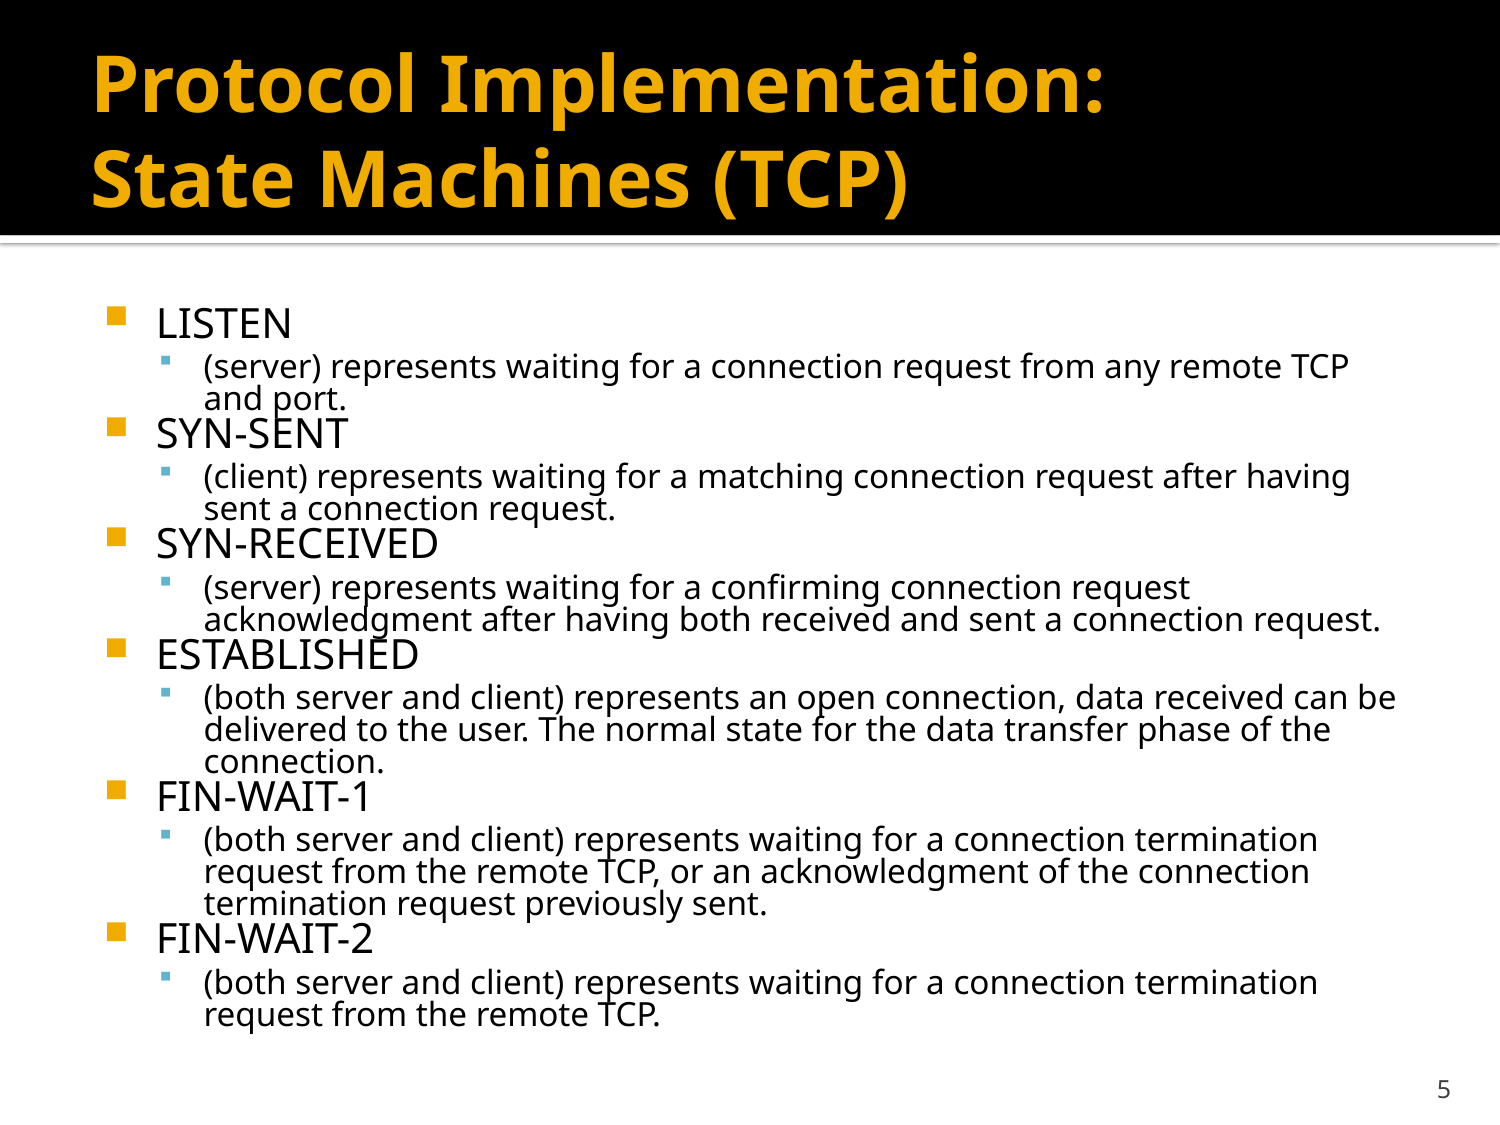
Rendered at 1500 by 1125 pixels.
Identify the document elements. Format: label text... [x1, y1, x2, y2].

title Protocol Implementation: State Machines (TCP) [75, 25, 1425, 231]
slide_number 5 [1345, 1062, 1467, 1108]
list LISTEN (server) represents waiting for a connection request from any remote TCP and port. SYN-SENT (client) represents waiting for a matching connection request after having sent a connection request. SYN-RECEIVED (server) represents waiting for a confirming connection request acknowledgment after having both received and sent a connection request. ESTABLISHED (both server and client) represents an open connection, data received can be delivered to the user. The normal state for the data transfer phase of the connection. FIN-WAIT-1 (both server and client) represents waiting for a connection termination request from the remote TCP, or an acknowledgment of the connection termination request previously sent. FIN-WAIT-2 (both server and client) represents waiting for a connection termination request from the remote TCP. [75, 291, 1425, 1050]
